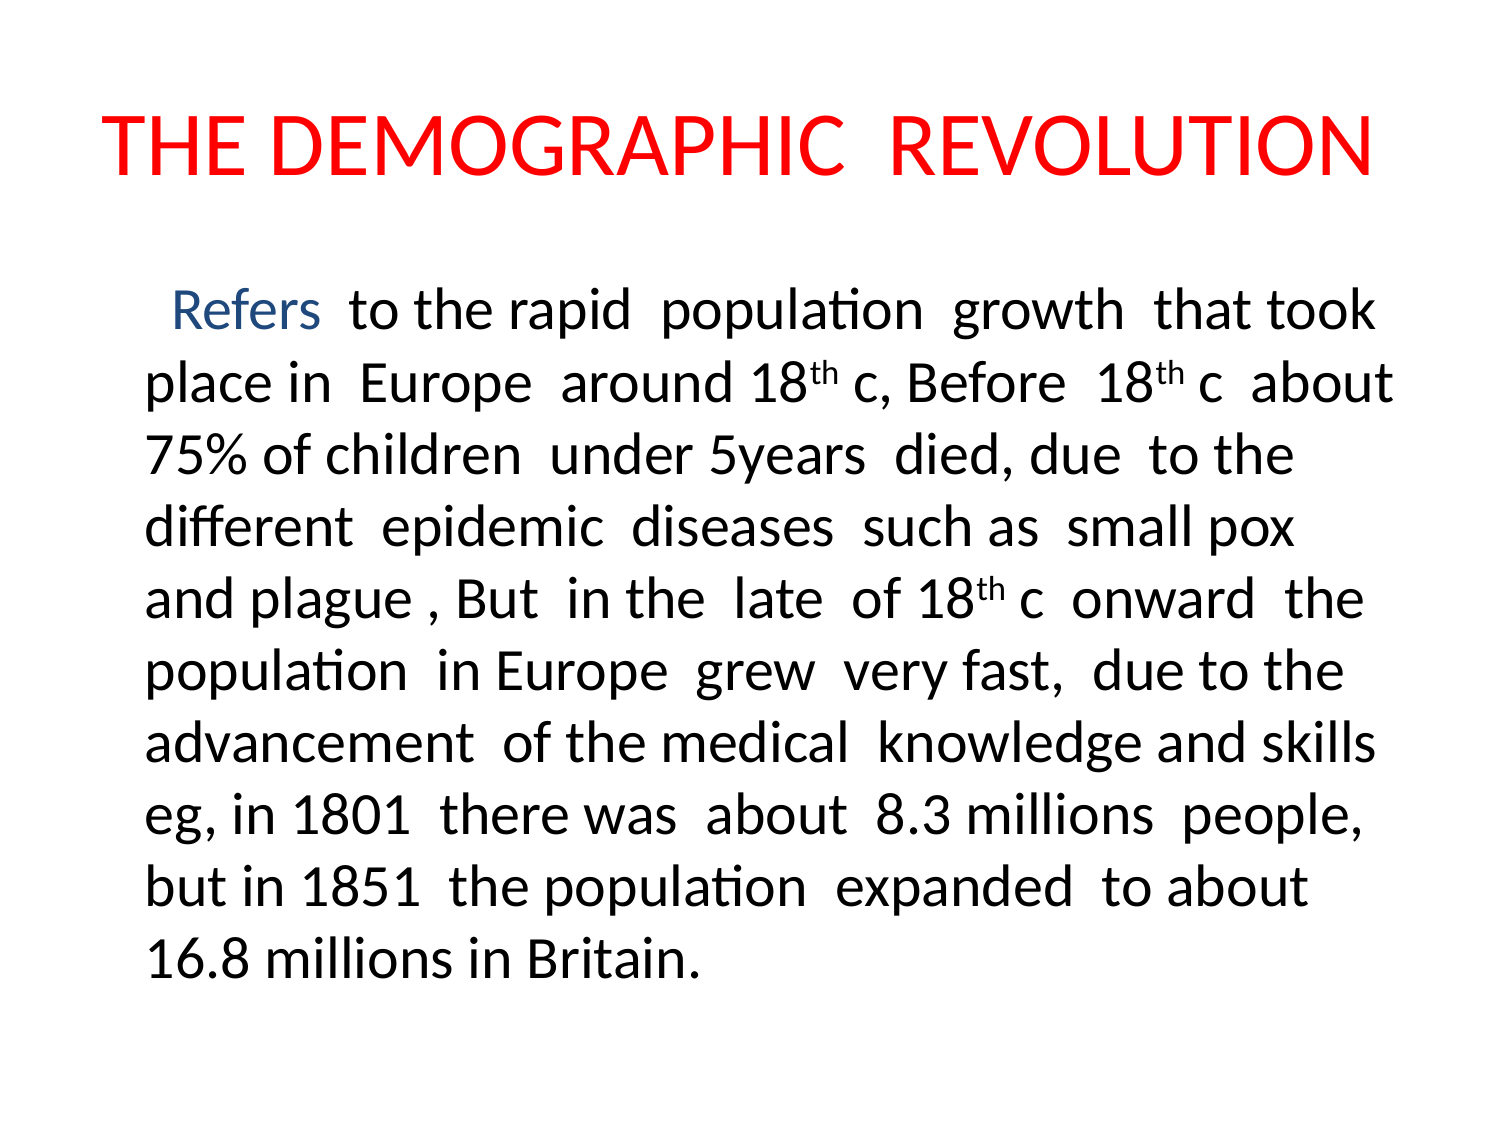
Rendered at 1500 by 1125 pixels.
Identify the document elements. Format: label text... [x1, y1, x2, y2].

list Refers to the rapid population growth that took place in Europe around 18th c, Before 18th c about 75% of children under 5years died, due to the different epidemic diseases such as small pox and plague , But in the late of 18th c onward the population in Europe grew very fast, due to the advancement of the medical knowledge and skills eg, in 1801 there was about 8.3 millions people, but in 1851 the population expanded to about 16.8 millions in Britain. [75, 262, 1425, 1005]
title THE DEMOGRAPHIC REVOLUTION [75, 45, 1425, 233]
